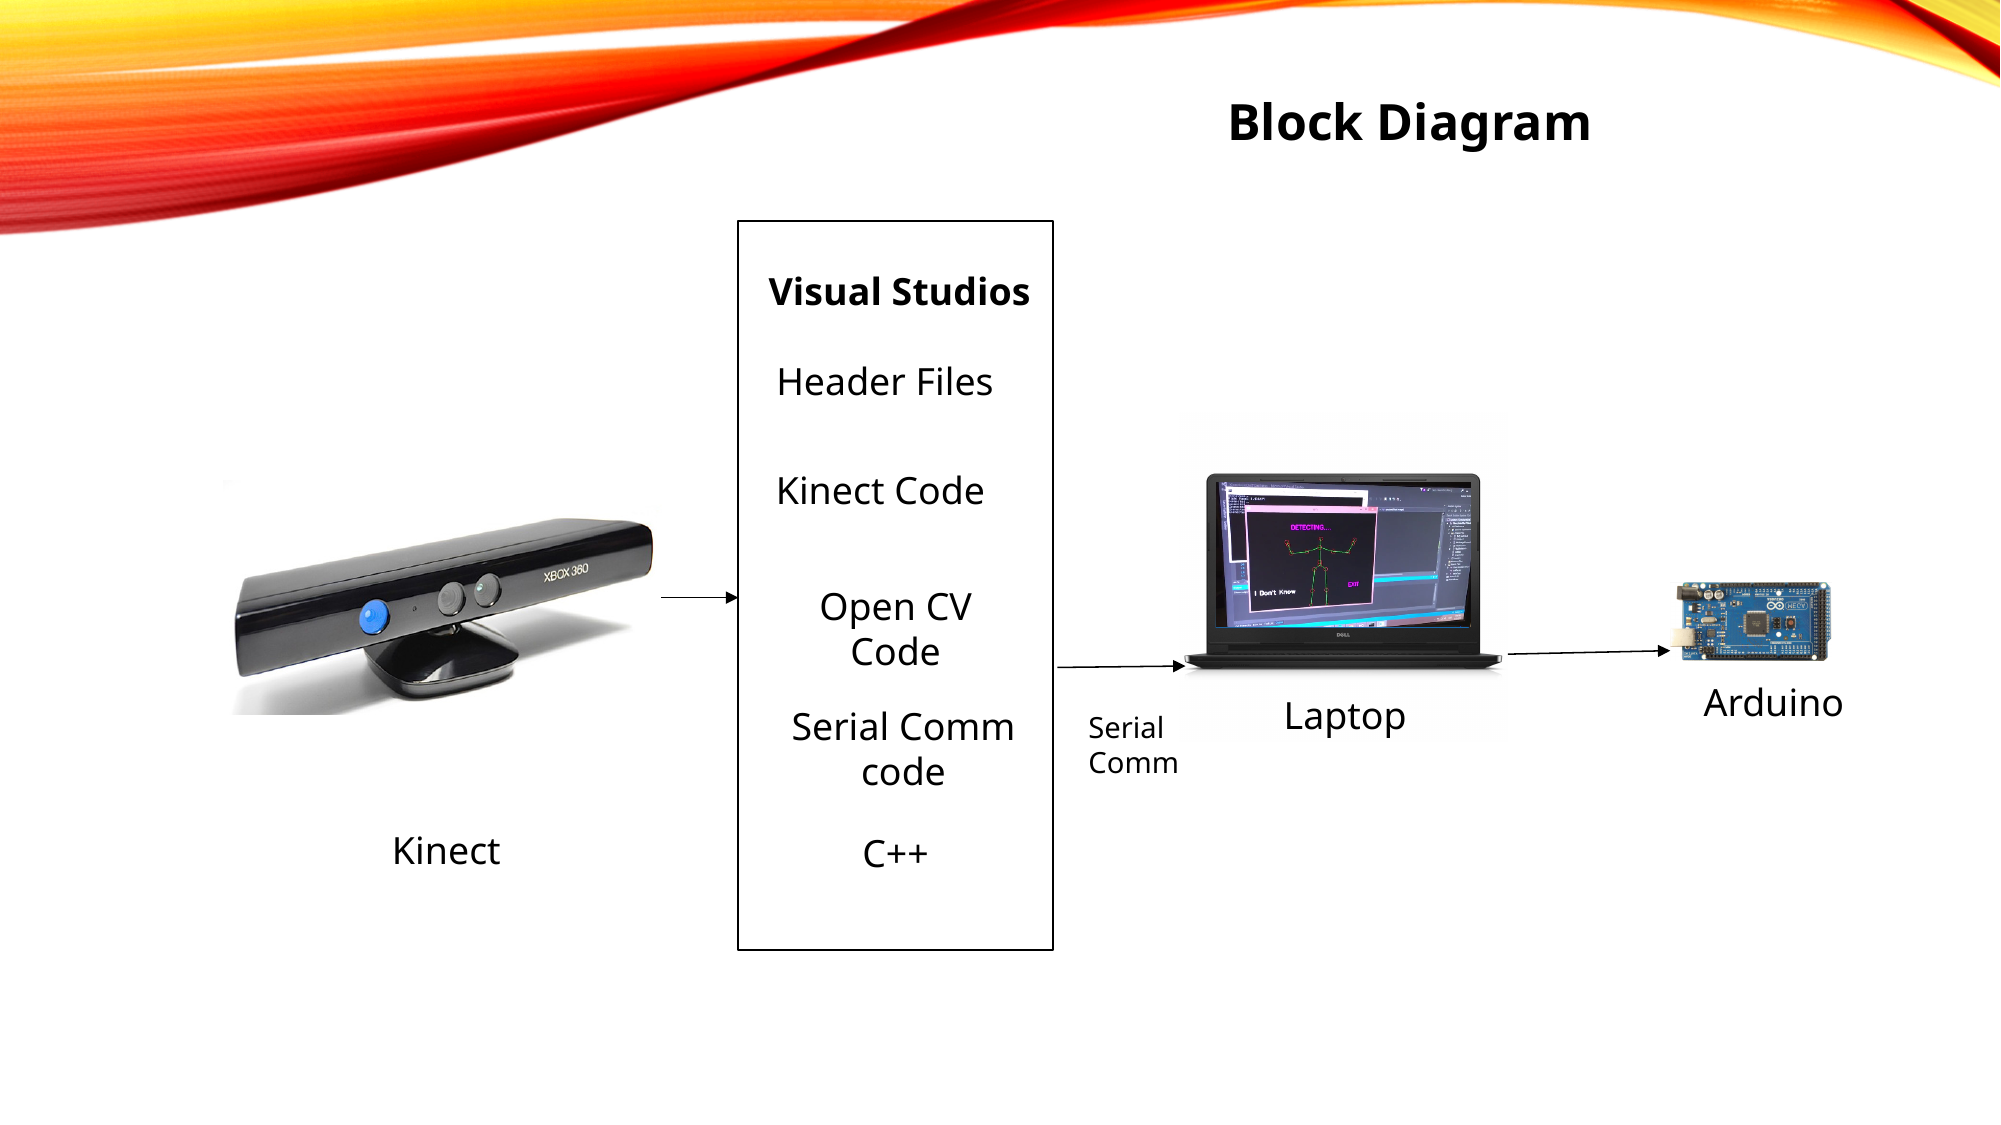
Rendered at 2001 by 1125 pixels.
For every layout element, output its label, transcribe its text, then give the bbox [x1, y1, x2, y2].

text_box Kinect Code [755, 459, 1006, 519]
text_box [1507, 650, 1671, 655]
picture [1670, 582, 1832, 661]
text_box Block Diagram [1212, 83, 2000, 158]
text_box Visual Studios [742, 260, 1058, 321]
text_box C++ [792, 822, 1000, 883]
text_box Kinect [377, 819, 739, 880]
text_box [737, 220, 1054, 951]
text_box Serial Comm [1073, 701, 1213, 787]
text_box Header Files [760, 350, 1010, 411]
text_box Serial Comm code [746, 695, 1061, 800]
picture [223, 480, 662, 715]
text_box Arduino [1688, 671, 1932, 732]
picture [1178, 412, 1509, 742]
text_box Open CV Code [758, 575, 1033, 680]
text_box Laptop [1268, 684, 1524, 745]
picture [0, 0, 2000, 237]
